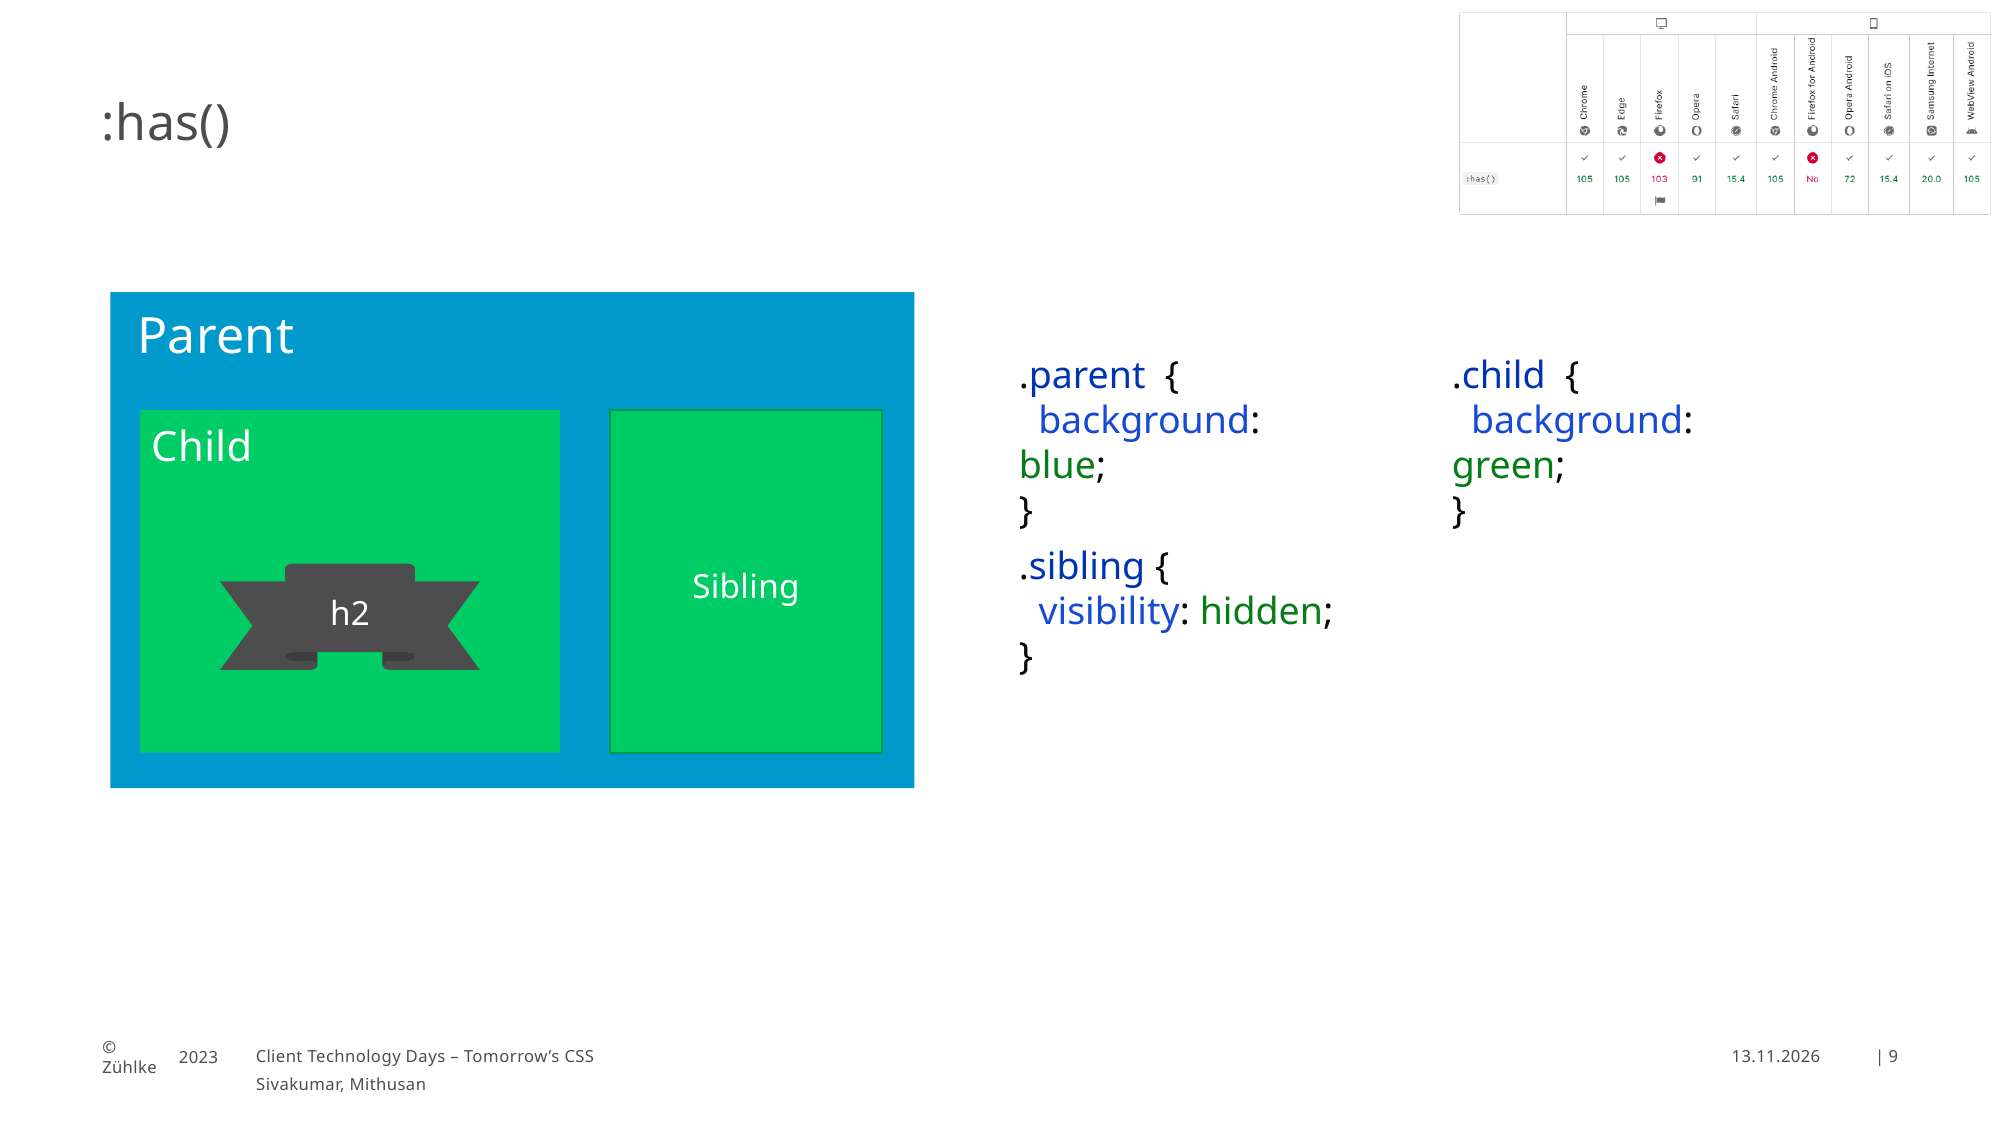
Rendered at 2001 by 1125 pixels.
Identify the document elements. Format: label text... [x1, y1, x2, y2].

slide_number | 9 [1833, 1045, 1898, 1069]
picture [1458, 10, 1991, 216]
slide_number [1708, 1045, 1821, 1069]
text_box .sibling { visibility: hidden; } [1004, 534, 1356, 684]
text_box .parent { background: blue; } [1004, 343, 1360, 538]
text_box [110, 291, 915, 789]
text_box .child { background: green; } [1437, 343, 1805, 583]
footer Client Technology Days – Tomorrow’s CSS [255, 1045, 977, 1069]
title :has() [101, 90, 1458, 161]
